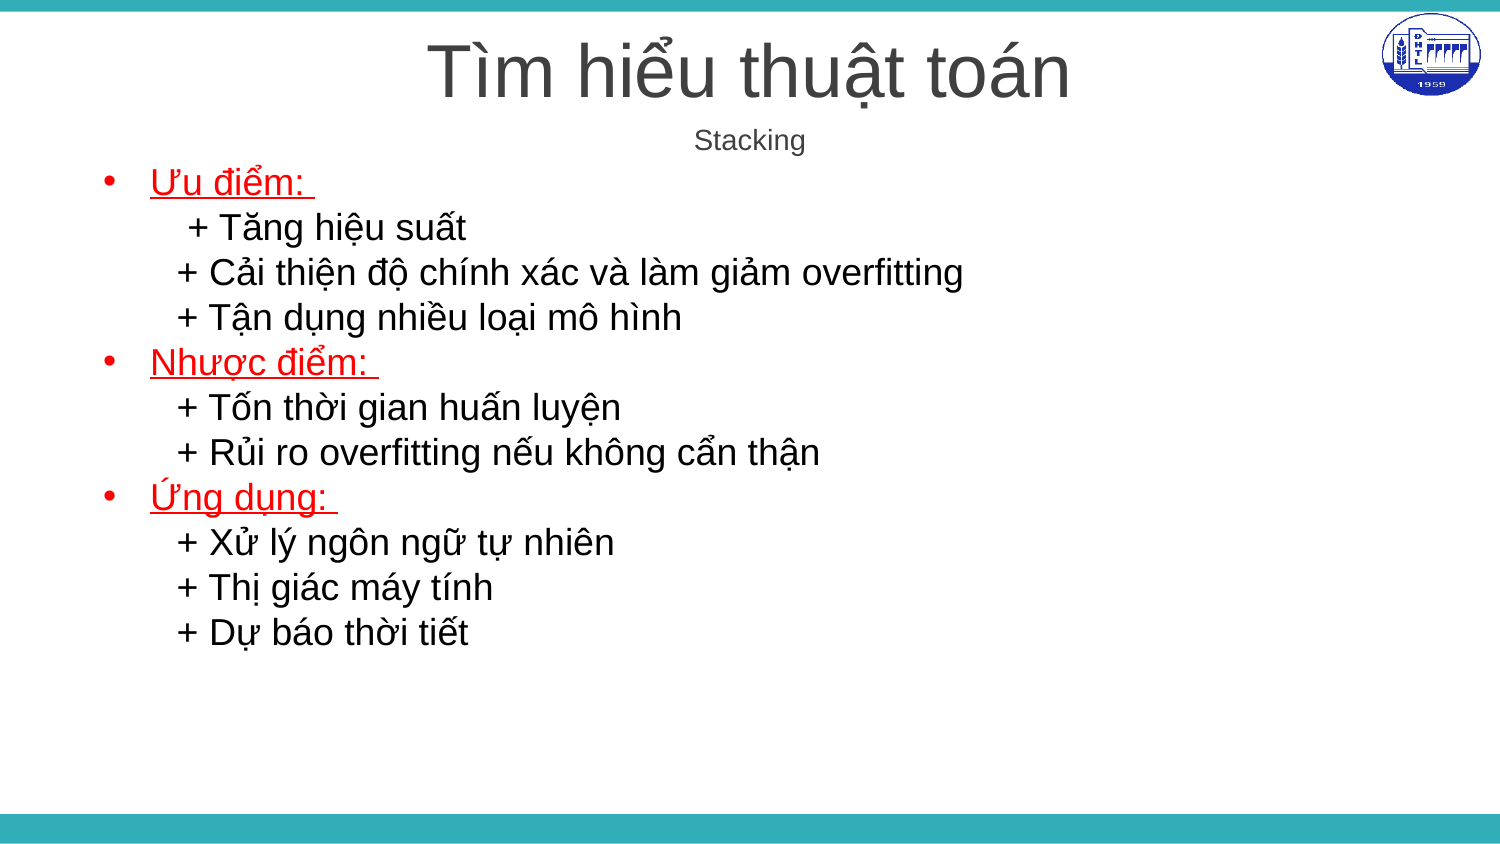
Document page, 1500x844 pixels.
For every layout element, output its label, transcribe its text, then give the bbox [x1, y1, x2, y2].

list Tìm hiểu thuật toán [0, 20, 1500, 114]
list Stacking [0, 114, 1500, 162]
text_box Ưu điểm: + Tăng hiệu suất + Cải thiện độ chính xác và làm giảm overfitting + Tận dụng nhiều loại mô hình Nhược điểm: + Tốn thời gian huấn luyện + Rủi ro overfitting nếu không cẩn thận Ứng dụng: + Xử lý ngôn ngữ tự nhiên + Thị giác máy tính + Dự báo thời tiết [88, 150, 1403, 660]
picture [1375, 8, 1486, 100]
